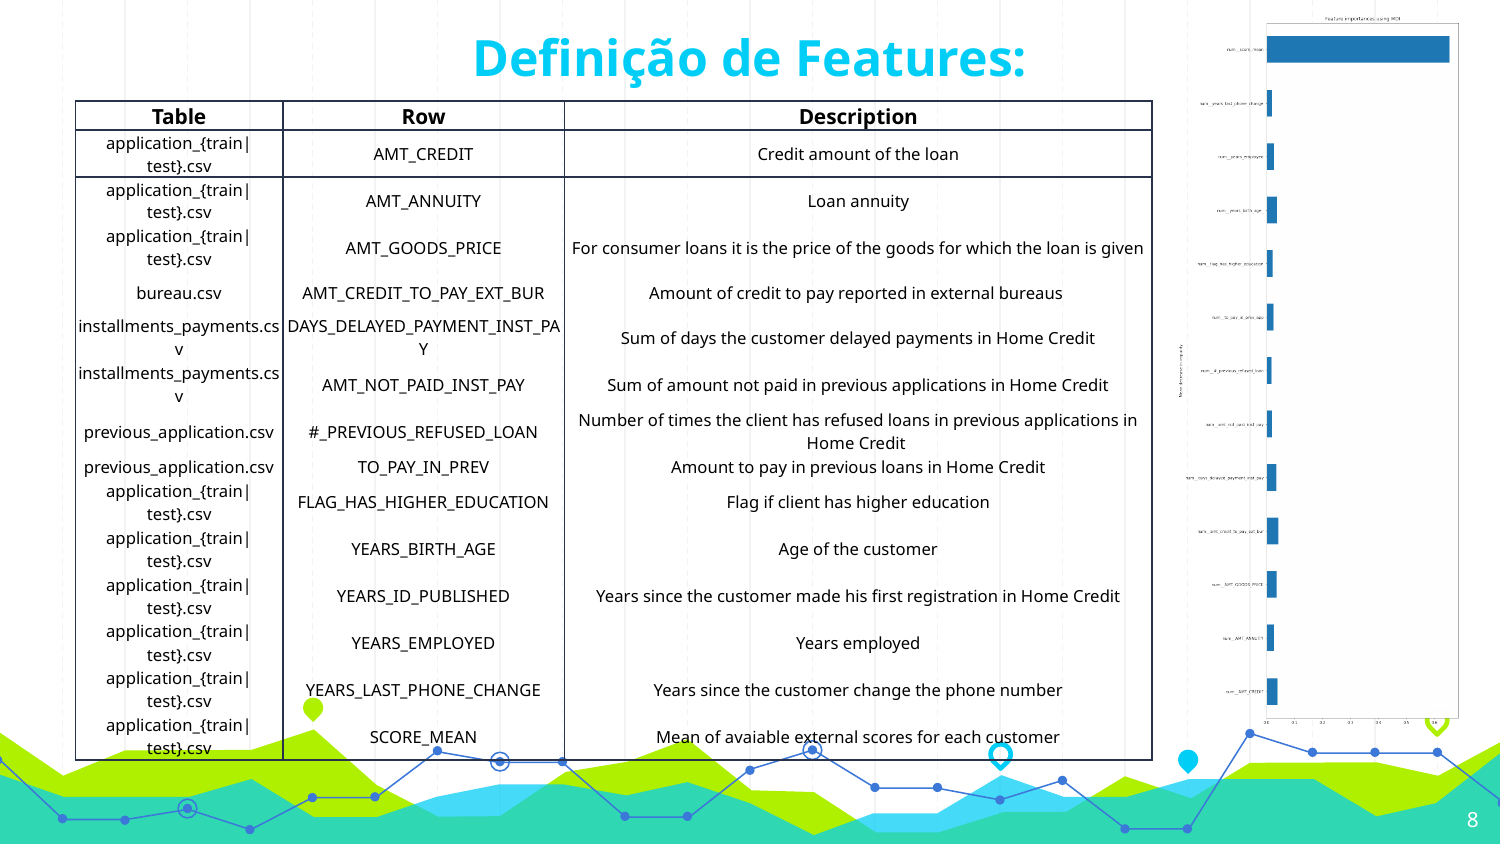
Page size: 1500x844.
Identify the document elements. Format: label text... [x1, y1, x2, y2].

table_cell DAYS_DELAYED_PAYMENT_INST_PAY [284, 314, 564, 361]
table_cell SCORE_MEAN [284, 713, 564, 759]
table_cell previous_application.csv [76, 455, 282, 478]
table_cell Years employed [565, 619, 1151, 666]
table_cell YEARS_BIRTH_AGE [284, 525, 564, 572]
table_cell application_{train|test}.csv [76, 713, 282, 759]
table_cell installments_payments.csv [76, 314, 282, 361]
table_cell Years since the customer change the phone number [565, 666, 1151, 713]
table_cell installments_payments.csv [76, 361, 282, 408]
table_cell For consumer loans it is the price of the goods for which the loan is given [565, 224, 1151, 271]
title Definição de Features: [176, 25, 1169, 102]
table_header Table [76, 102, 282, 129]
table_cell application_{train|test}.csv [76, 525, 282, 572]
table_header Row [284, 102, 564, 129]
table_cell application_{train|test}.csv [76, 131, 282, 176]
table_cell YEARS_LAST_PHONE_CHANGE [284, 666, 564, 713]
table_cell Sum of amount not paid in previous applications in Home Credit [565, 361, 1151, 408]
table_cell AMT_CREDIT_TO_PAY_EXT_BUR [284, 271, 564, 314]
table_cell Age of the customer [565, 525, 1151, 572]
table_cell Amount to pay in previous loans in Home Credit [565, 455, 1151, 478]
table_cell bureau.csv [76, 271, 282, 314]
table_cell TO_PAY_IN_PREV [284, 455, 564, 478]
table_cell previous_application.csv [76, 408, 282, 455]
table_cell Mean of avaiable external scores for each customer [565, 713, 1151, 759]
table_cell application_{train|test}.csv [76, 224, 282, 271]
table_cell Loan annuity [565, 178, 1151, 224]
table_cell Sum of days the customer delayed payments in Home Credit [565, 314, 1151, 361]
table_cell application_{train|test}.csv [76, 572, 282, 619]
table_cell application_{train|test}.csv [76, 478, 282, 525]
table_cell Years since the customer made his first registration in Home Credit [565, 572, 1151, 619]
table_cell AMT_GOODS_PRICE [284, 224, 564, 271]
table_cell AMT_ANNUITY [284, 178, 564, 224]
table_cell #_PREVIOUS_REFUSED_LOAN [284, 408, 564, 455]
table_cell application_{train|test}.csv [76, 619, 282, 666]
table_cell YEARS_EMPLOYED [284, 619, 564, 666]
table_cell Flag if client has higher education [565, 478, 1151, 525]
slide_number 8 [1403, 791, 1494, 844]
table_cell Number of times the client has refused loans in previous applications in Home Credit [565, 408, 1151, 455]
table_header Description [565, 102, 1151, 129]
table_cell Amount of credit to pay reported in external bureaus [565, 271, 1151, 314]
table_cell FLAG_HAS_HIGHER_EDUCATION [284, 478, 564, 525]
table_cell YEARS_ID_PUBLISHED [284, 572, 564, 619]
table_cell application_{train|test}.csv [76, 666, 282, 713]
table_cell AMT_CREDIT [284, 131, 564, 176]
picture [1174, 11, 1463, 729]
table_cell application_{train|test}.csv [76, 178, 282, 224]
table_cell Credit amount of the loan [565, 131, 1151, 176]
table_cell AMT_NOT_PAID_INST_PAY [284, 361, 564, 408]
